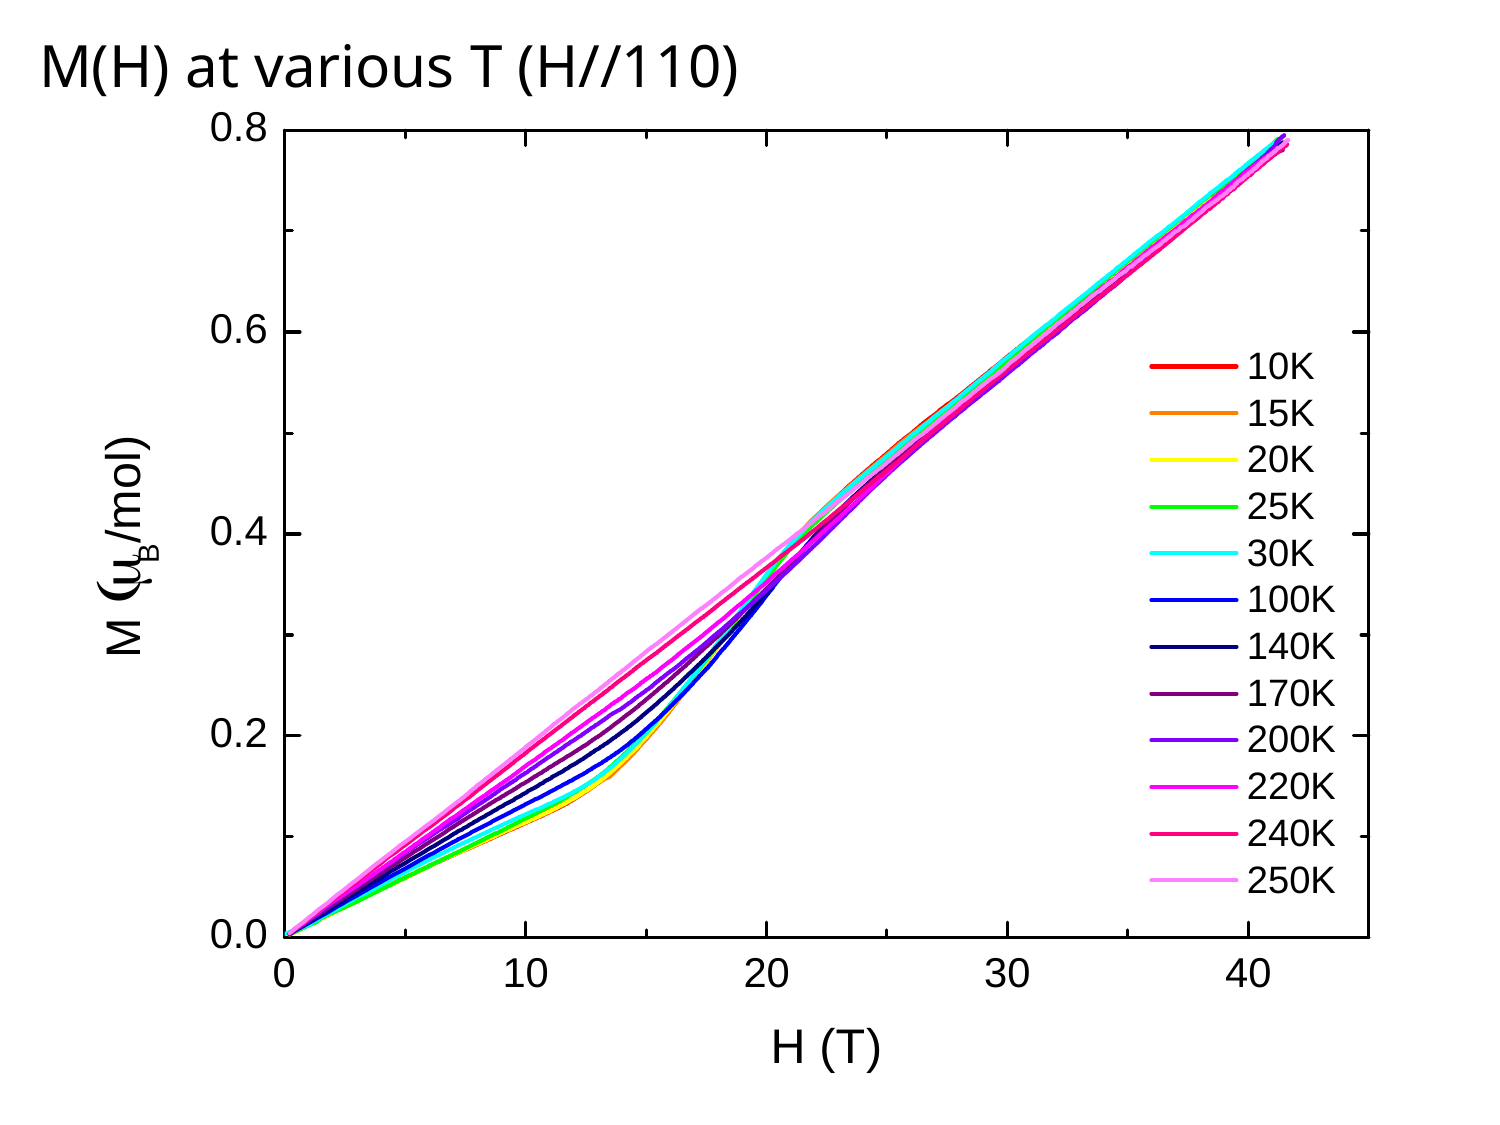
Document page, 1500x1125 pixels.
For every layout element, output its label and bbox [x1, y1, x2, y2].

text_box [0, 0, 1500, 1125]
